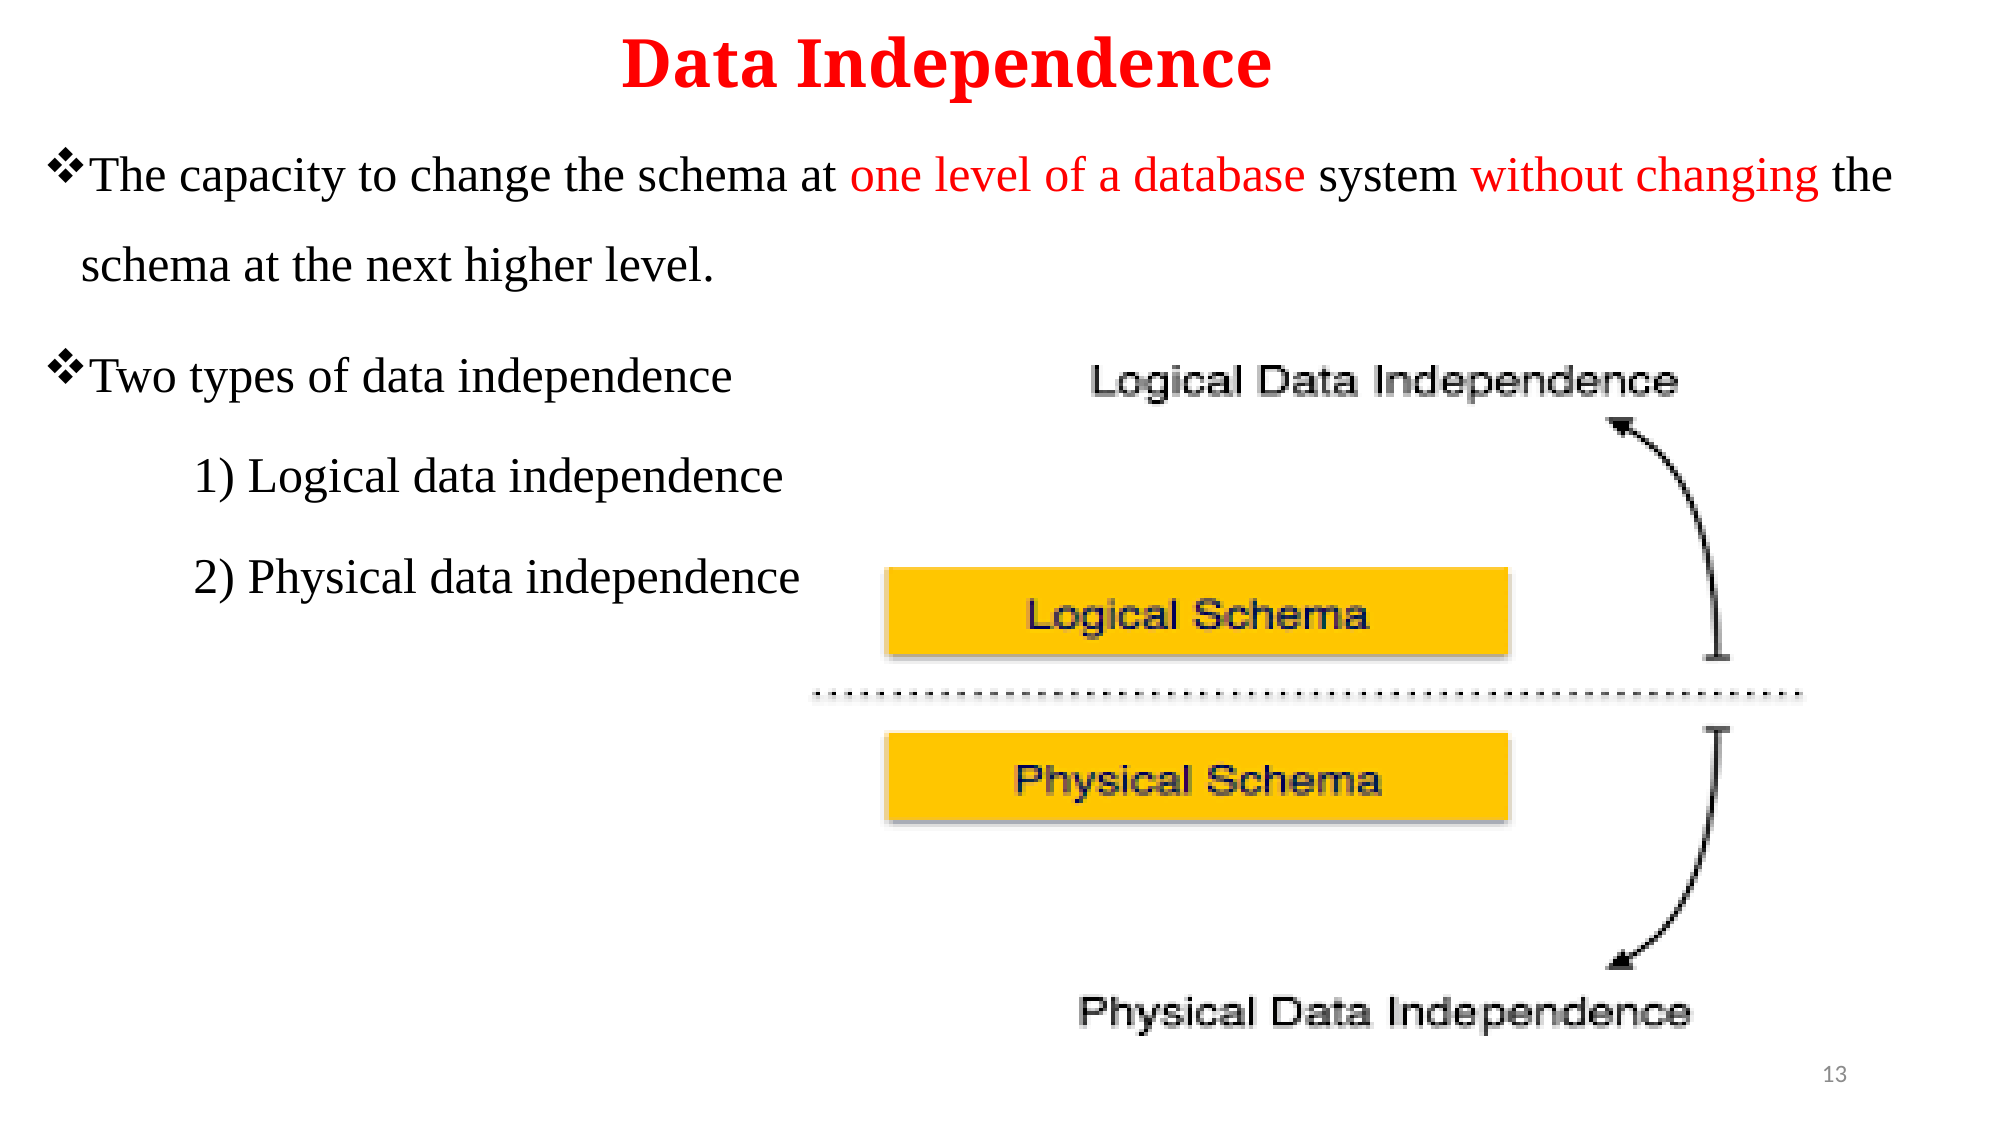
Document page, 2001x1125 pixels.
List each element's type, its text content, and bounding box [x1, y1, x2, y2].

list The capacity to change the schema at one level of a database system without changing the schema at the next higher level. Two types of data independence 1) Logical data independence 2) Physical data independence [28, 103, 1985, 1090]
picture [803, 345, 1820, 1043]
slide_number 13 [1412, 1042, 1863, 1103]
title Data Independence [94, 21, 1820, 103]
